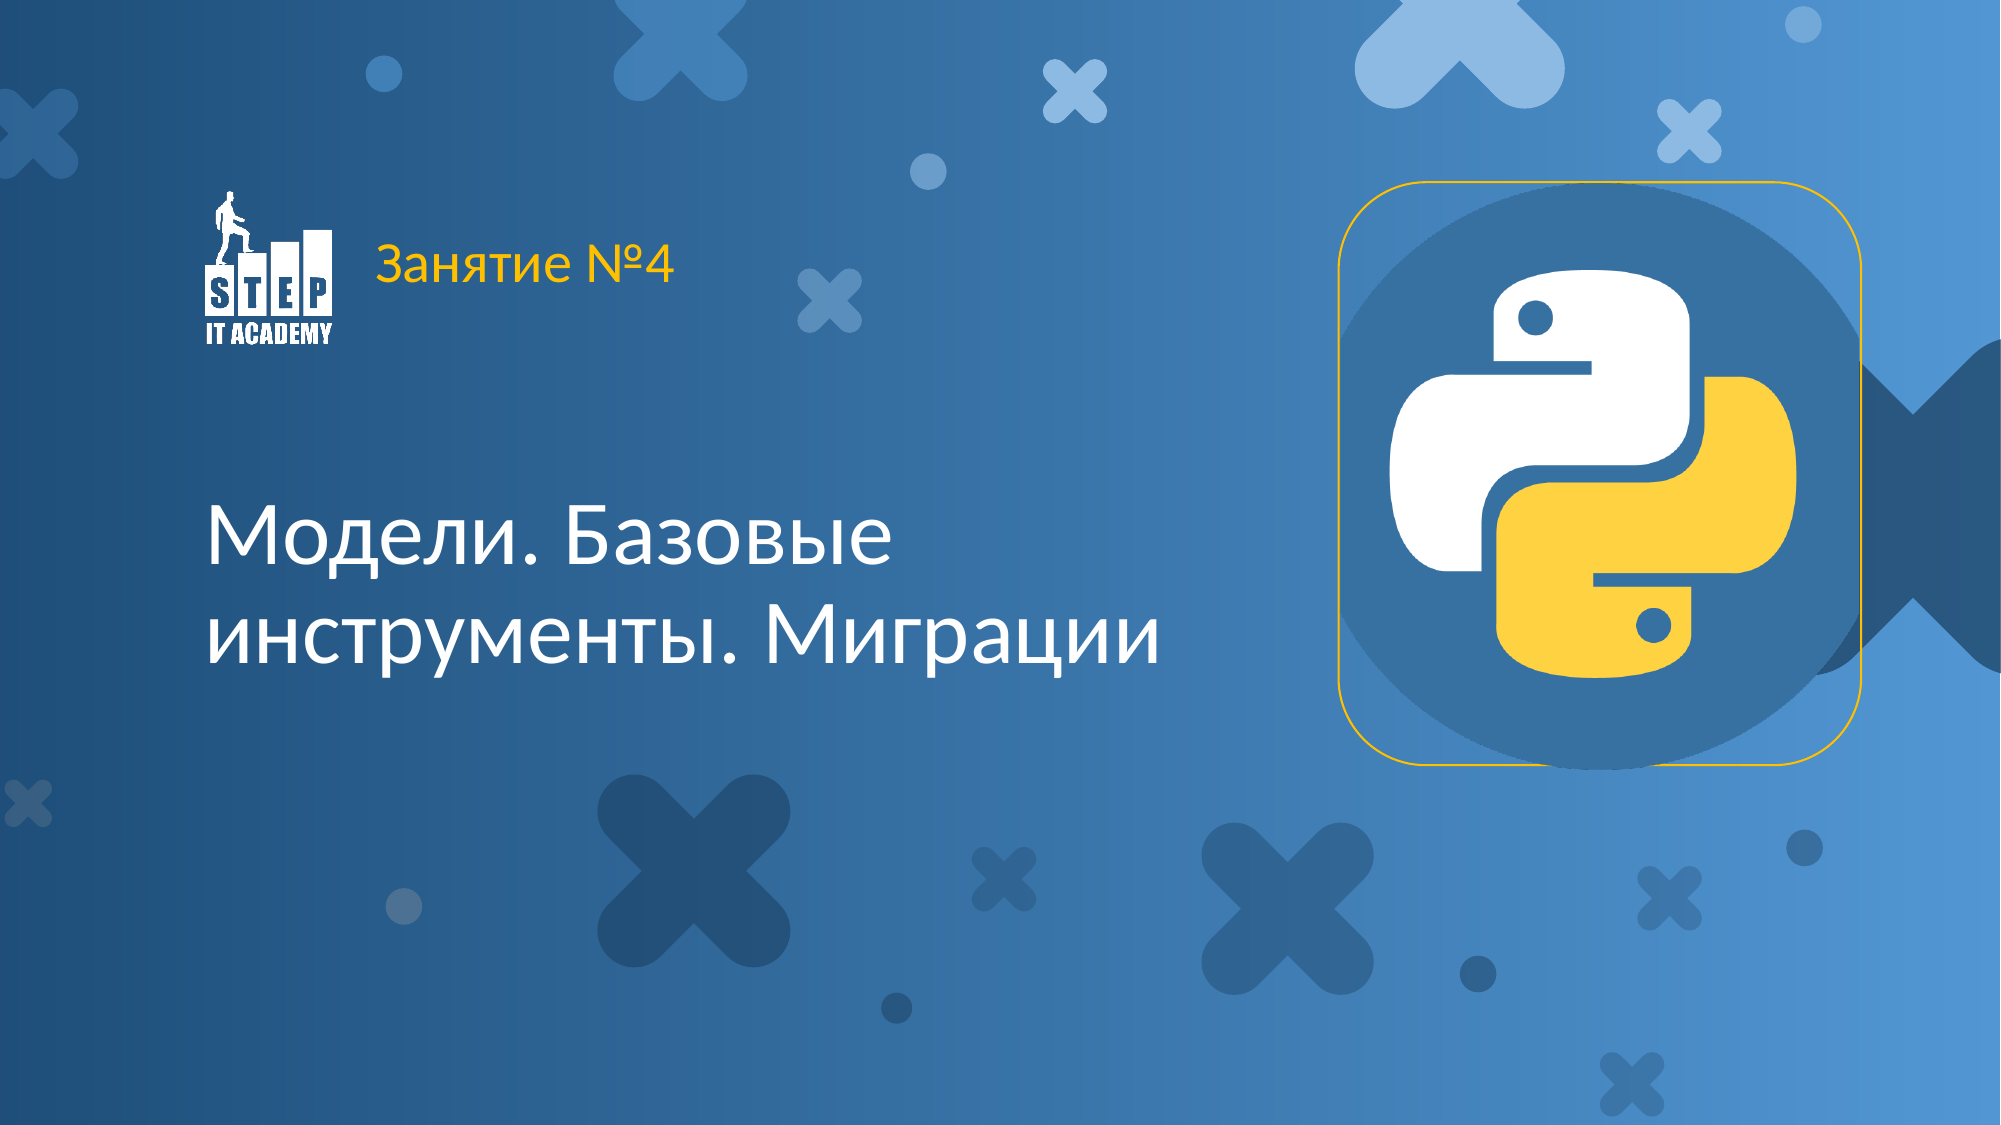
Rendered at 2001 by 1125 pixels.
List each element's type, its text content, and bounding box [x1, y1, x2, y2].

list Занятие №4 [359, 224, 1280, 373]
picture [198, 181, 339, 354]
picture [1340, 182, 1859, 770]
title Модели. Базовые инструменты. Миграции [189, 434, 1254, 691]
